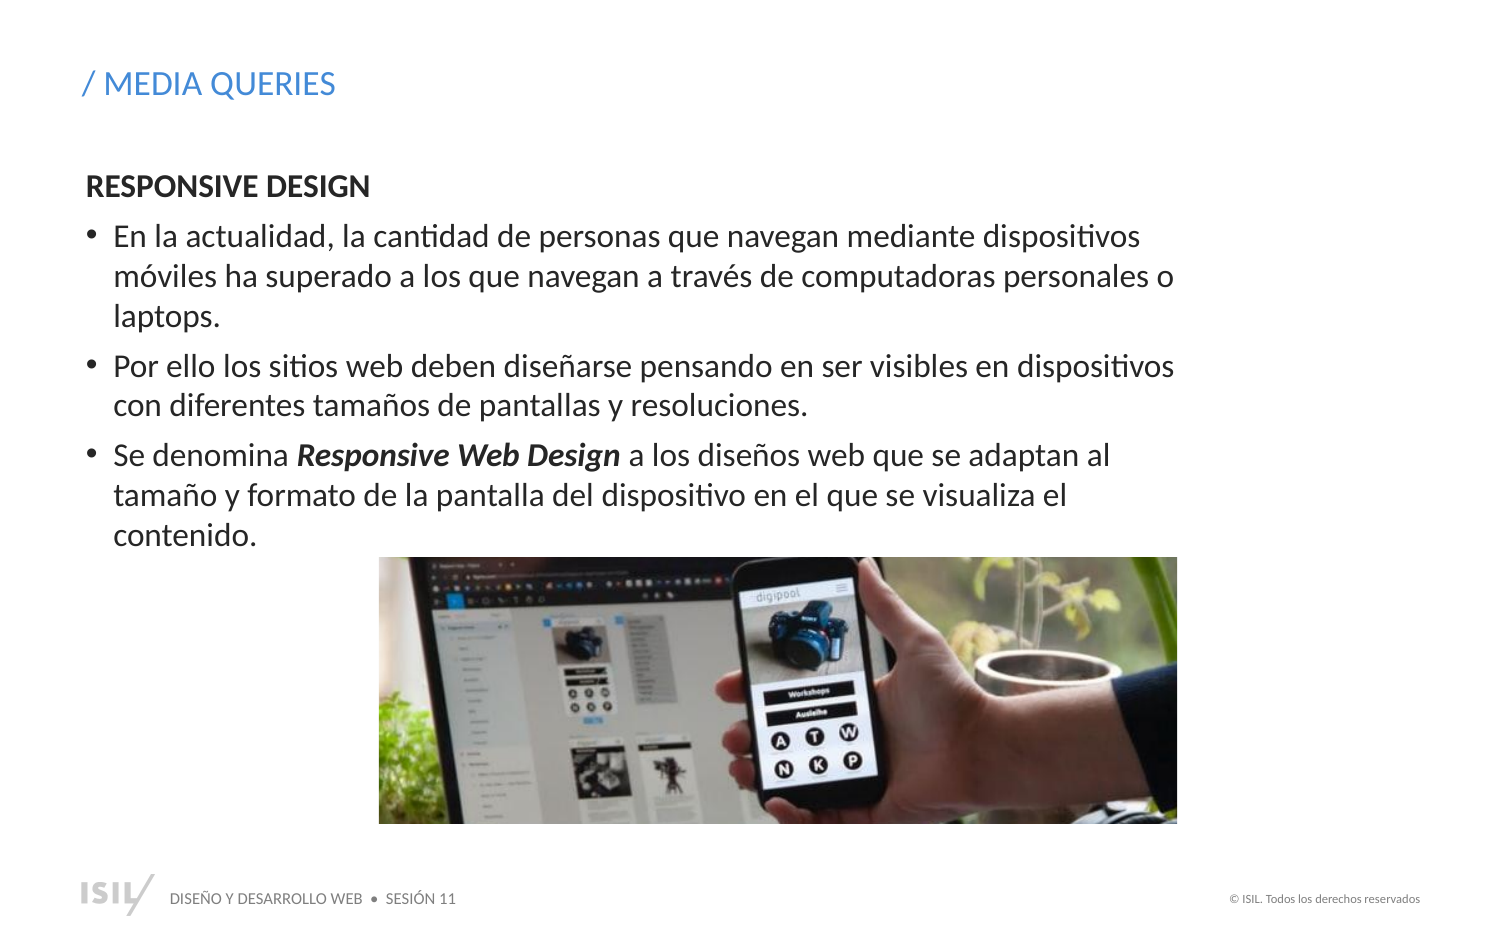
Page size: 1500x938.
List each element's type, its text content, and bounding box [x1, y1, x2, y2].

text_box / MEDIA QUERIES [66, 52, 1249, 111]
text_box RESPONSIVE DESIGN En la actualidad, la cantidad de personas que navegan mediante dispositivos móviles ha superado a los que navegan a través de computadoras personales o laptops. Por ello los sitios web deben diseñarse pensando en ser visibles en dispositivos con diferentes tamaños de pantallas y resoluciones. Se denomina Responsive Web Design a los diseños web que se adaptan al tamaño y formato de la pantalla del dispositivo en el que se visualiza el contenido. [83, 164, 1209, 554]
picture [378, 557, 1178, 824]
